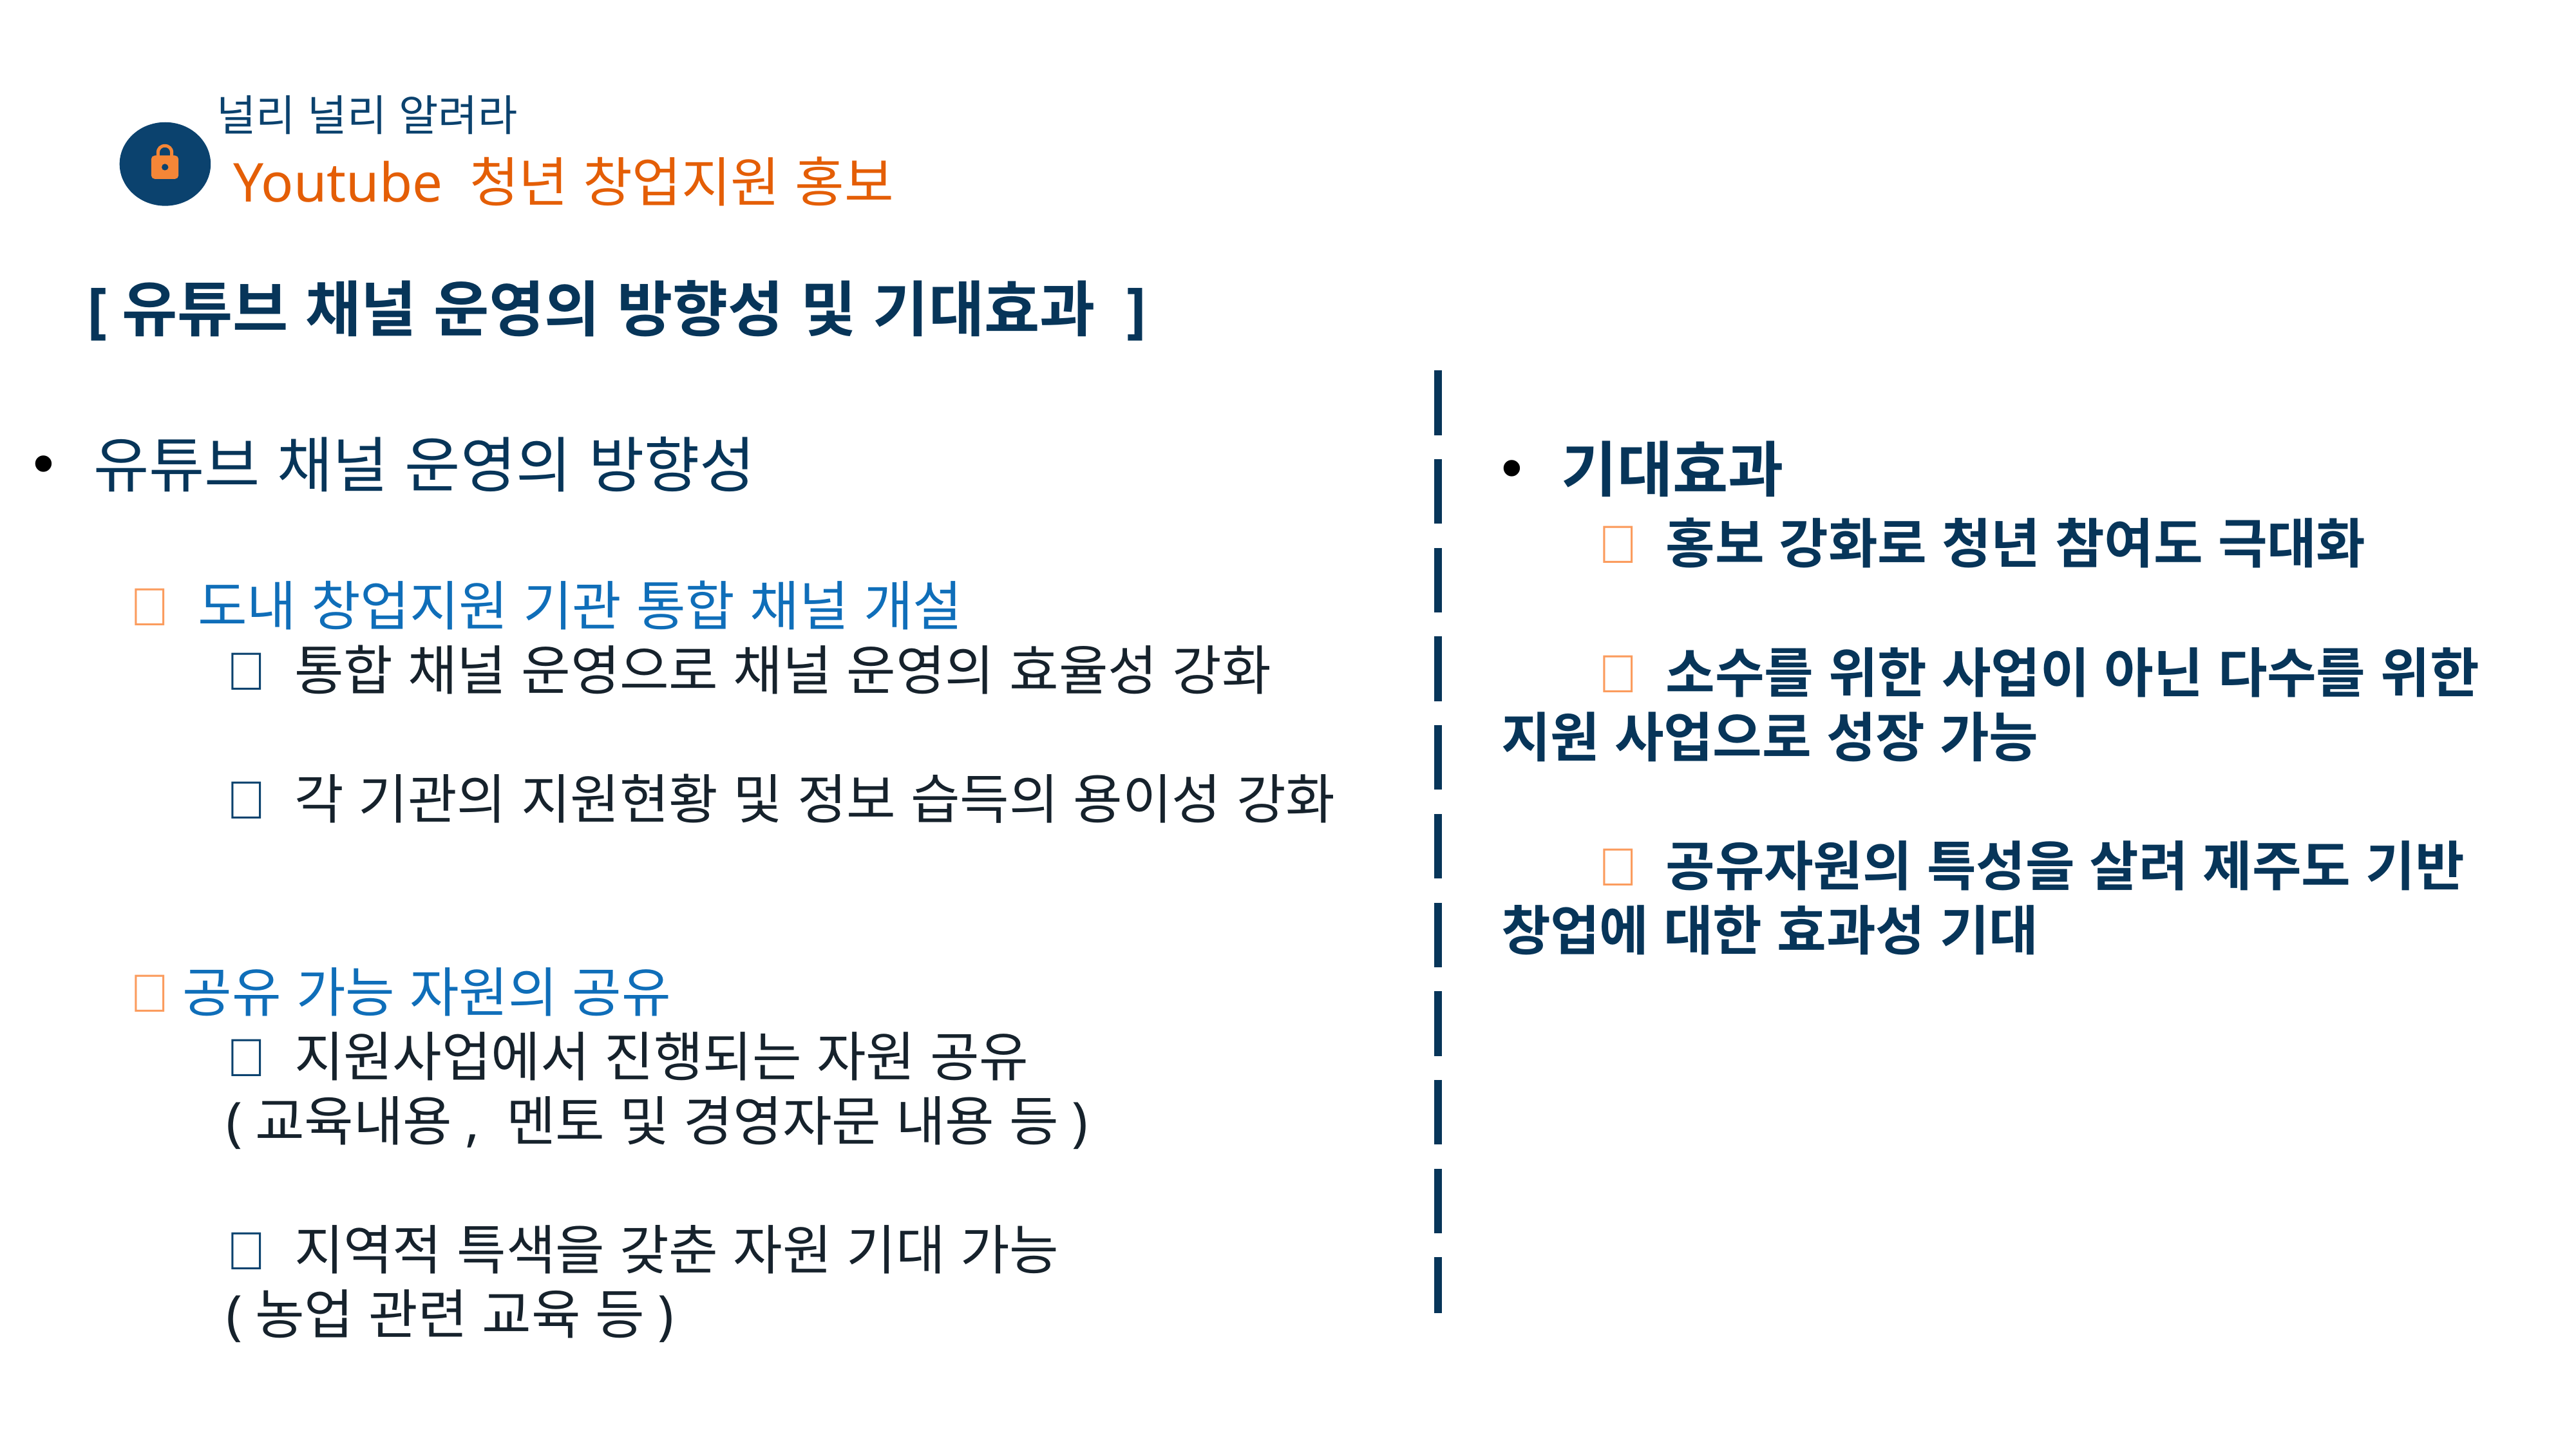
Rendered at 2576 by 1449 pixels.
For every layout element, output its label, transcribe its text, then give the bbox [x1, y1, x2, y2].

text_box 널리 널리 알려라 [212, 84, 554, 121]
text_box 기대효과  홍보 강화로 청년 참여도 극대화  소수를 위한 사업이 아닌 다수를 위한 지원 사업으로 성장 가능  공유자원의 특성을 살려 제주도 기반 창업에 대한 효과성 기대 [1492, 426, 2576, 966]
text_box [119, 122, 917, 229]
text_box 유튜브 채널 운영의 방향성  도내 창업지원 기관 통합 채널 개설  통합 채널 운영으로 채널 운영의 효율성 강화  각 기관의 지원현황 및 정보 습득의 용이성 강화 공유 가능 자원의 공유  지원사업에서 진행되는 자원 공유 (교육내용, 멘토 및 경영자문 내용 등)  지역적 특색을 갖춘 자원 기대 가능 (농업 관련 교육 등) [23, 422, 1439, 1414]
text_box [유튜브 채널 운영의 방향성 및 기대효과 ] [61, 245, 1264, 357]
